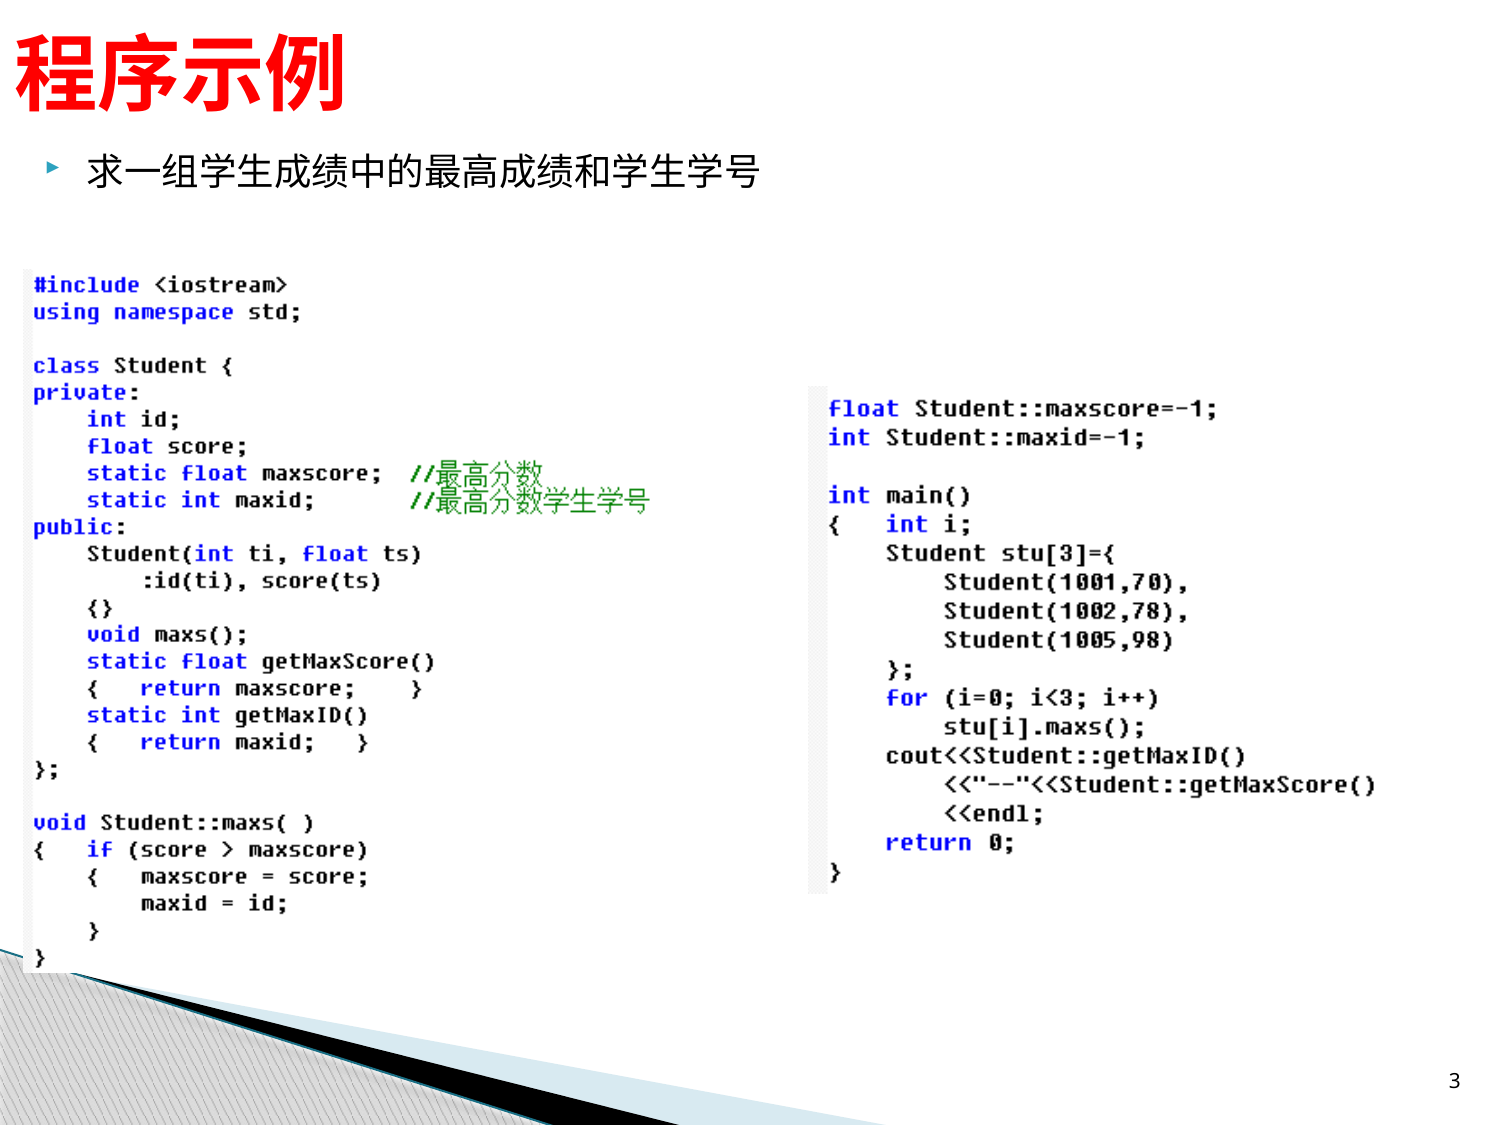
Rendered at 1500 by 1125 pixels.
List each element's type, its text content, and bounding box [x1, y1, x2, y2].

picture [23, 269, 665, 973]
footer 3 [1089, 1042, 1476, 1103]
title 程序示例 [0, 0, 1350, 143]
list 求一组学生成绩中的最高成绩和学生学号 [11, 140, 1372, 223]
picture [808, 386, 1383, 895]
